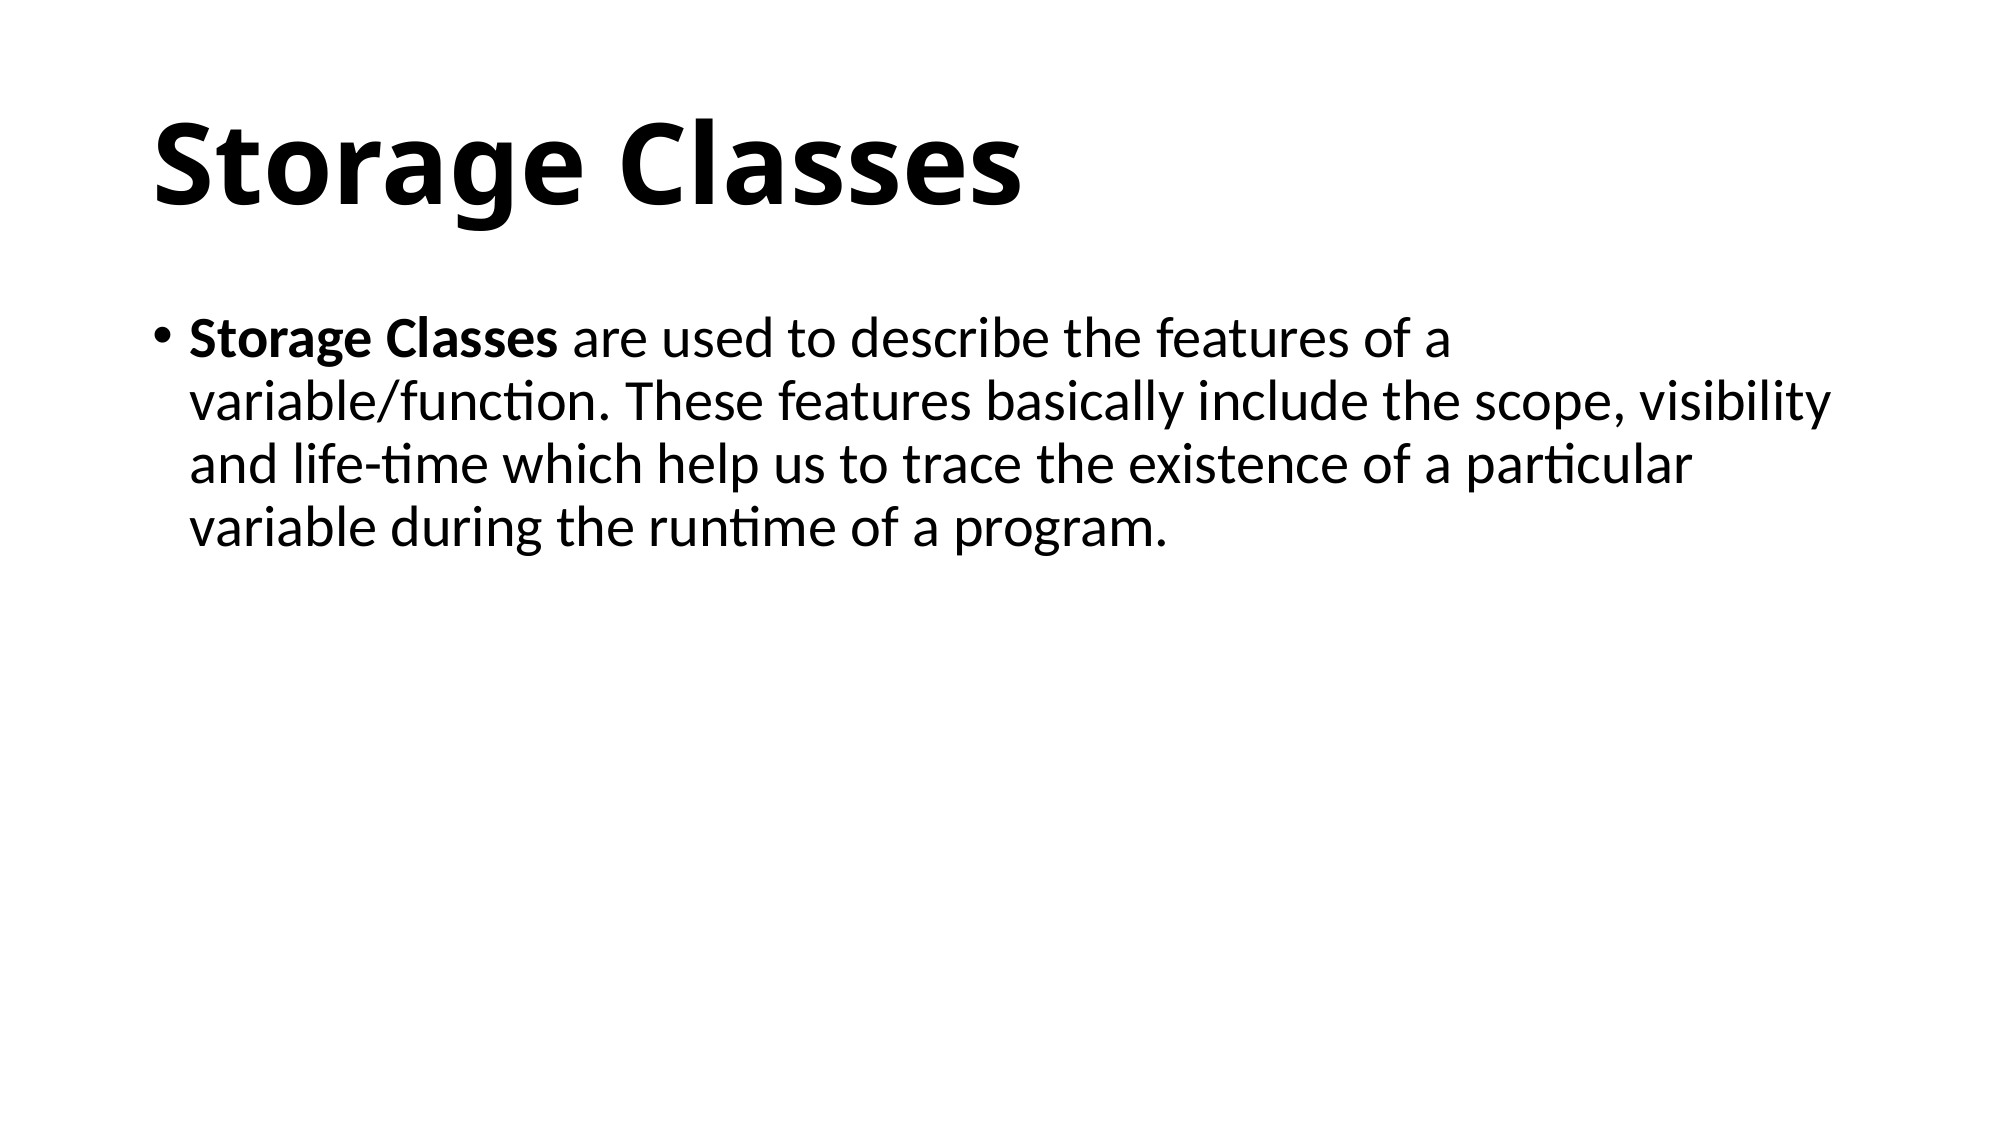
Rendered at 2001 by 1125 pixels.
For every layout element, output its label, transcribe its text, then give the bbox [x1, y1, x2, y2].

title Storage Classes [137, 59, 1863, 278]
list Storage Classes are used to describe the features of a variable/function. These features basically include the scope, visibility and life-time which help us to trace the existence of a particular variable during the runtime of a program. [137, 299, 1863, 1014]
